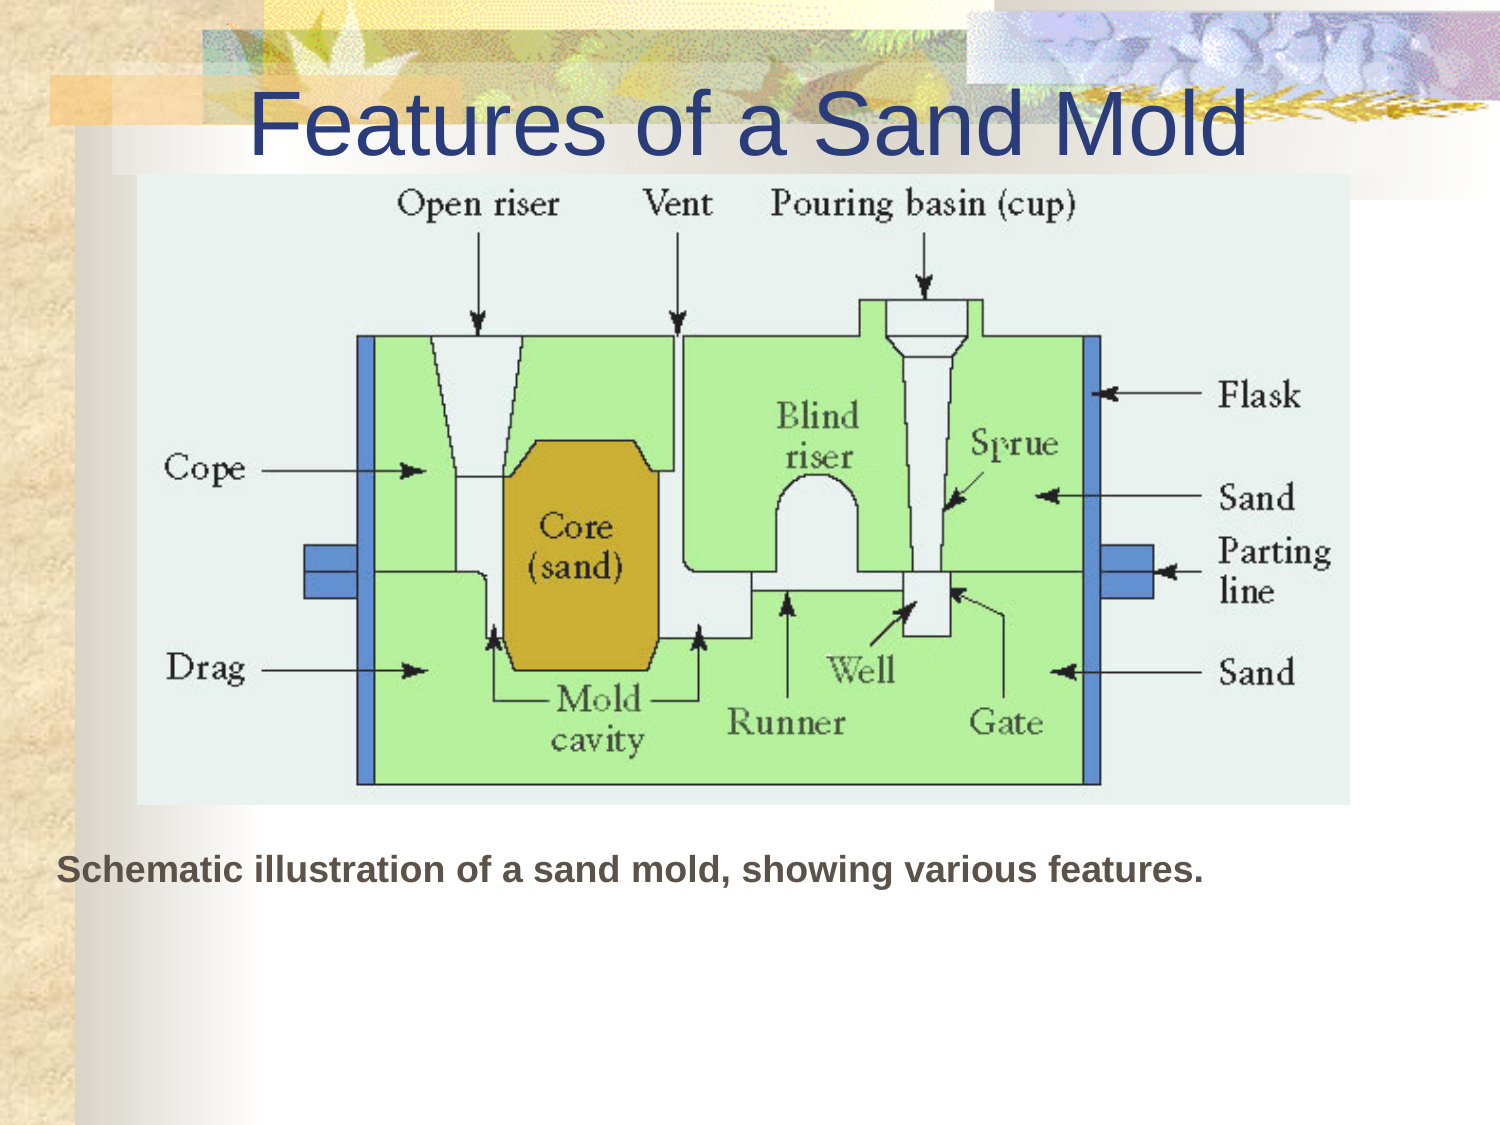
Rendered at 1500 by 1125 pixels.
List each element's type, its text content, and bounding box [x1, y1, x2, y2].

text_box Features of a Sand Mold [112, 62, 1388, 175]
text_box Schematic illustration of a sand mold, showing various features. [41, 837, 1471, 982]
picture [137, 174, 1351, 805]
picture [0, 0, 1500, 1125]
